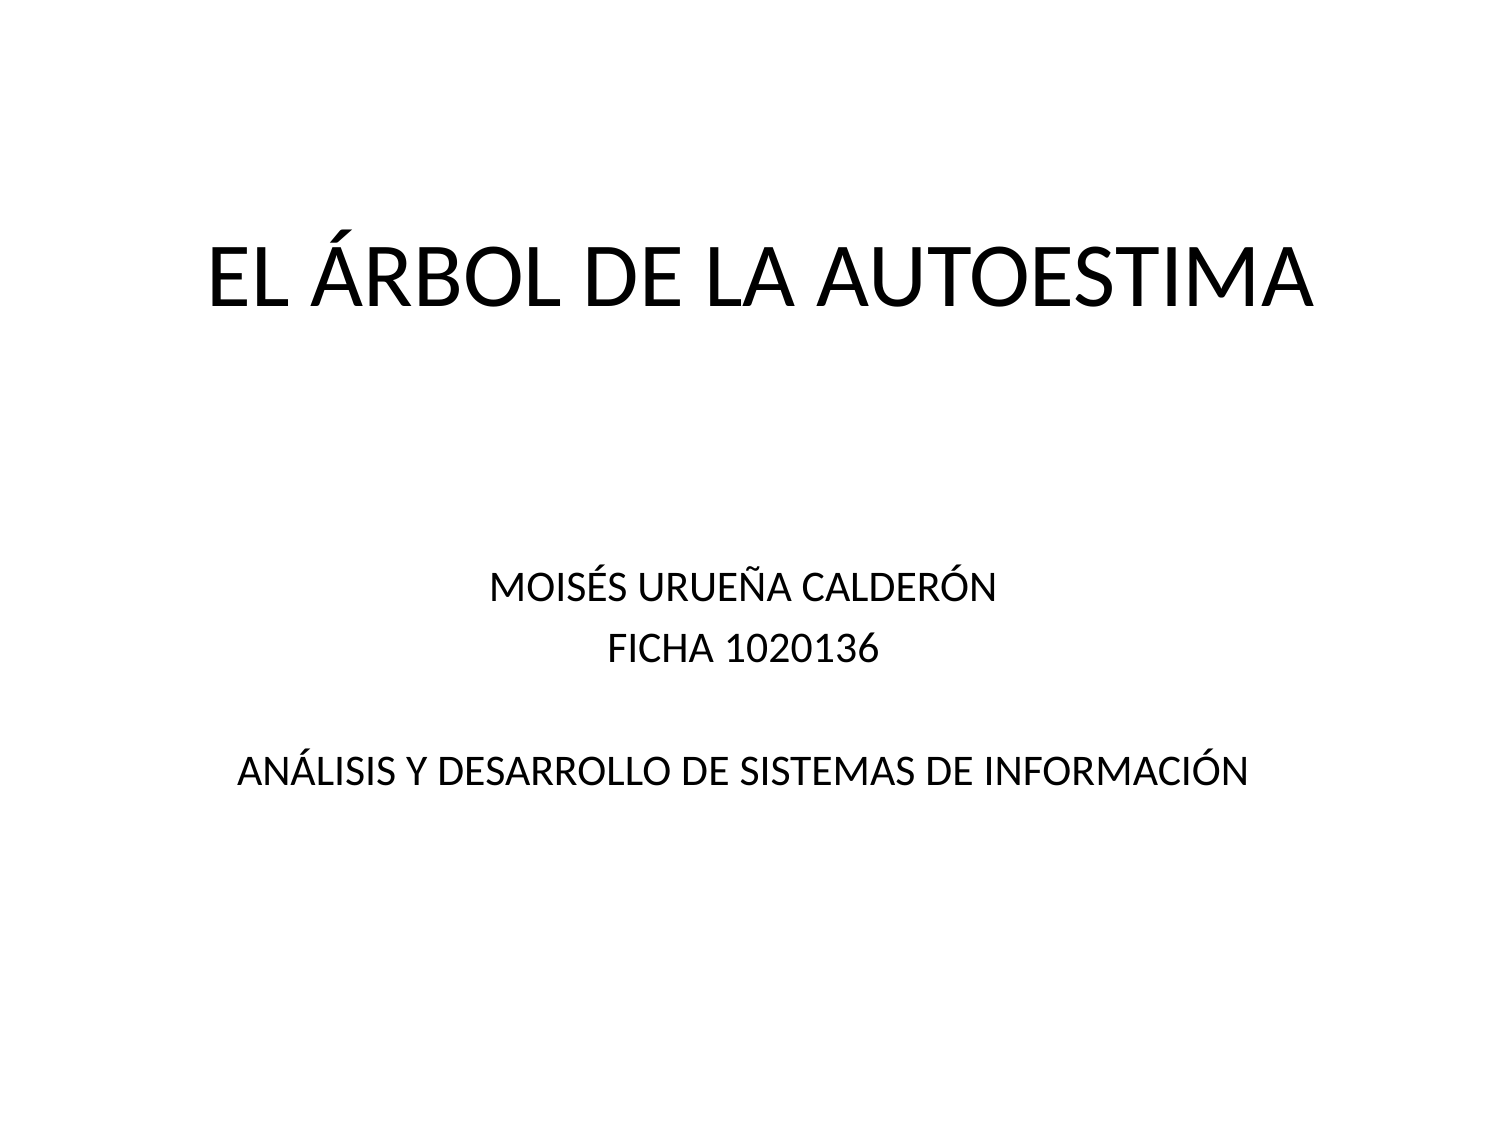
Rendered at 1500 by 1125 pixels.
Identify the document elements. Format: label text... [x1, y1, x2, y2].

subtitle MOISÉS URUEÑA CALDERÓN FICHA 1020136 ANÁLISIS Y DESARROLLO DE SISTEMAS DE INFORMACIÓN [218, 550, 1269, 839]
title EL ÁRBOL DE LA AUTOESTIMA [123, 149, 1399, 391]
